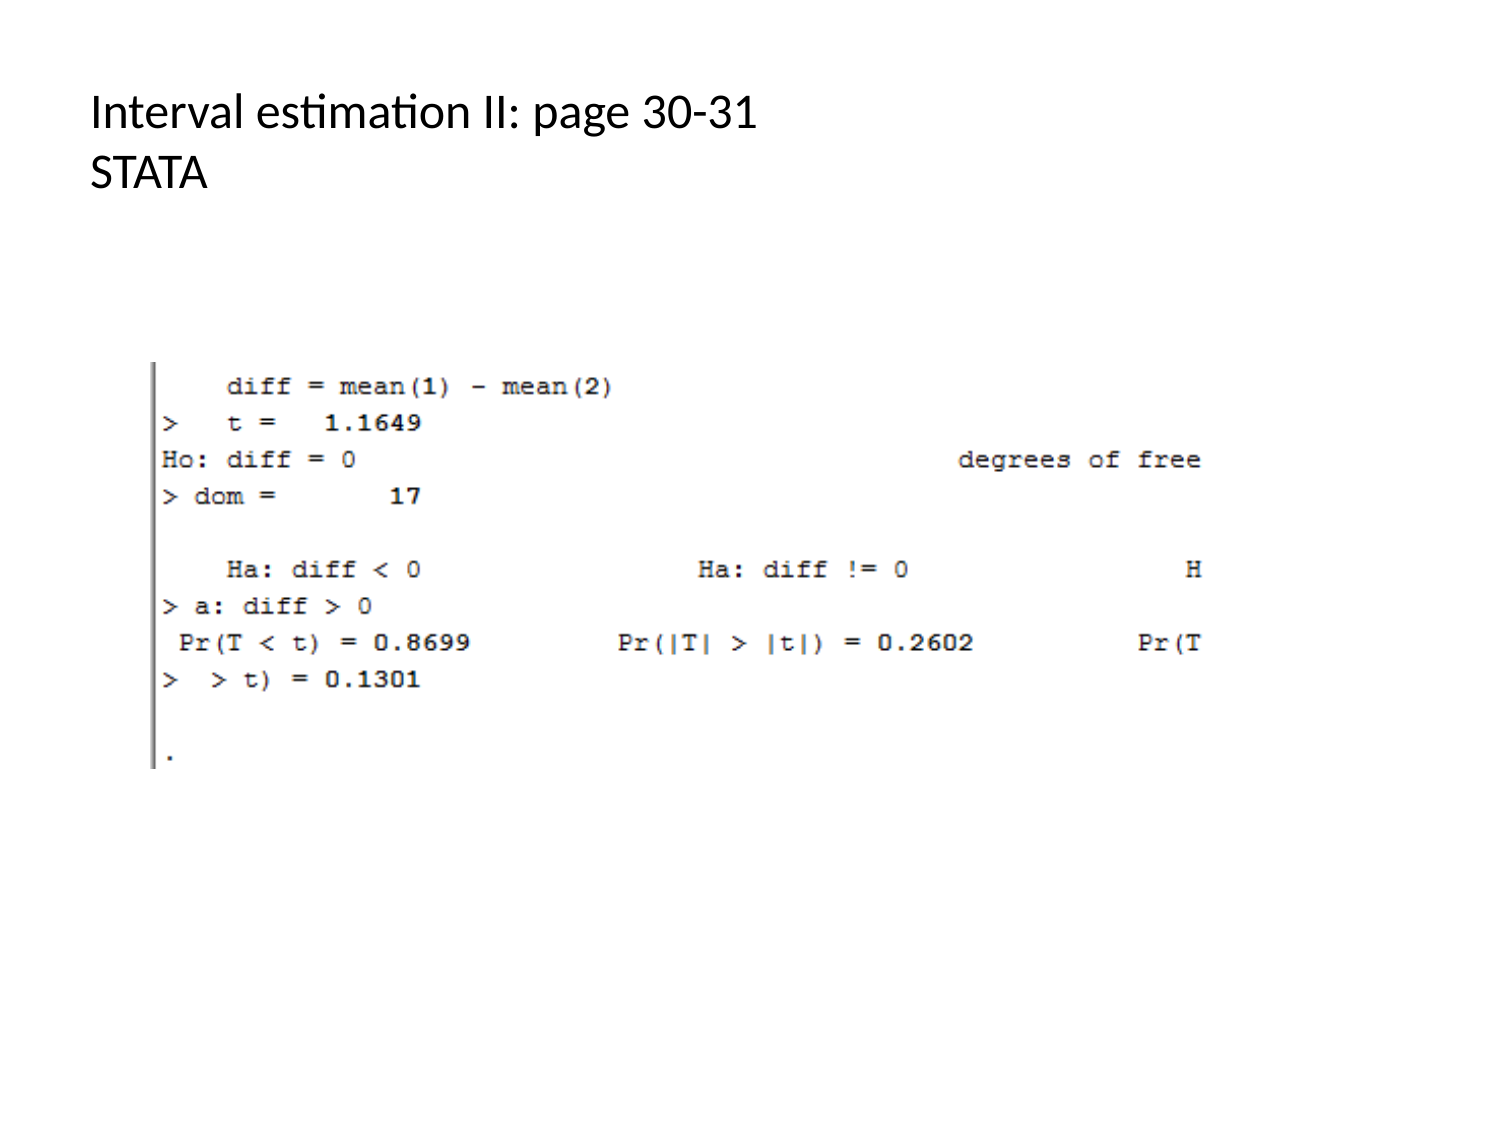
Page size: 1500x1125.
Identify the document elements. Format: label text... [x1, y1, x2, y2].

picture [149, 362, 1312, 769]
title Interval estimation II: page 30-31 STATA [75, 45, 1425, 233]
